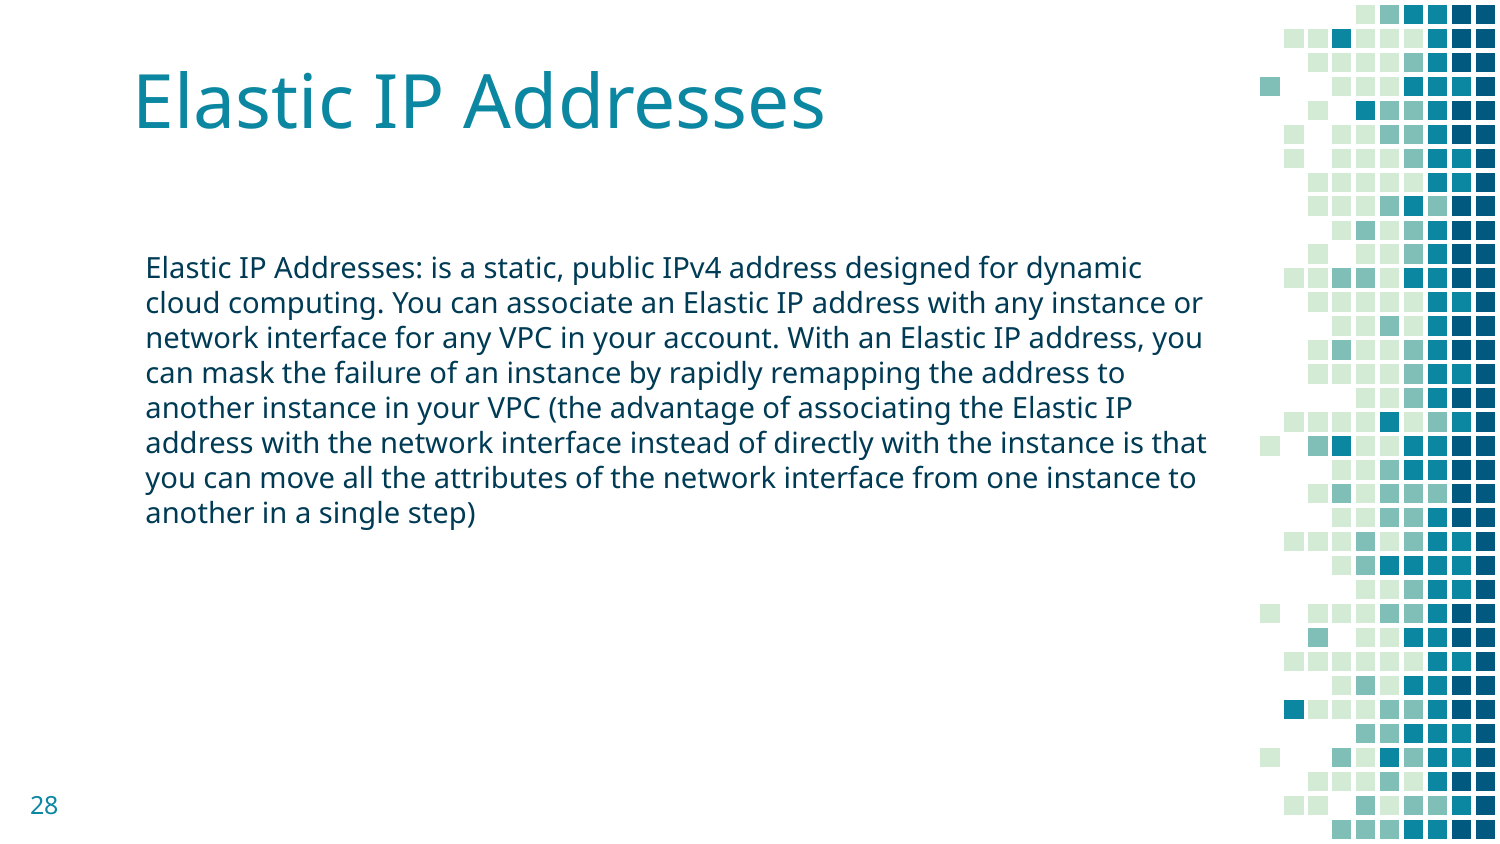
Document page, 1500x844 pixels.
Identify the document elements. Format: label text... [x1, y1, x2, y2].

list Elastic IP Addresses: is a static, public IPv4 address designed for dynamic cloud computing. You can associate an Elastic IP address with any instance or network interface for any VPC in your account. With an Elastic IP address, you can mask the failure of an instance by rapidly remapping the address to another instance in your VPC (the advantage of associating the Elastic IP address with the network interface instead of directly with the instance is that you can move all the attributes of the network interface from one instance to another in a single step) [117, 234, 1227, 733]
title Elastic IP Addresses [117, 17, 1227, 159]
slide_number 28 [15, 774, 105, 839]
